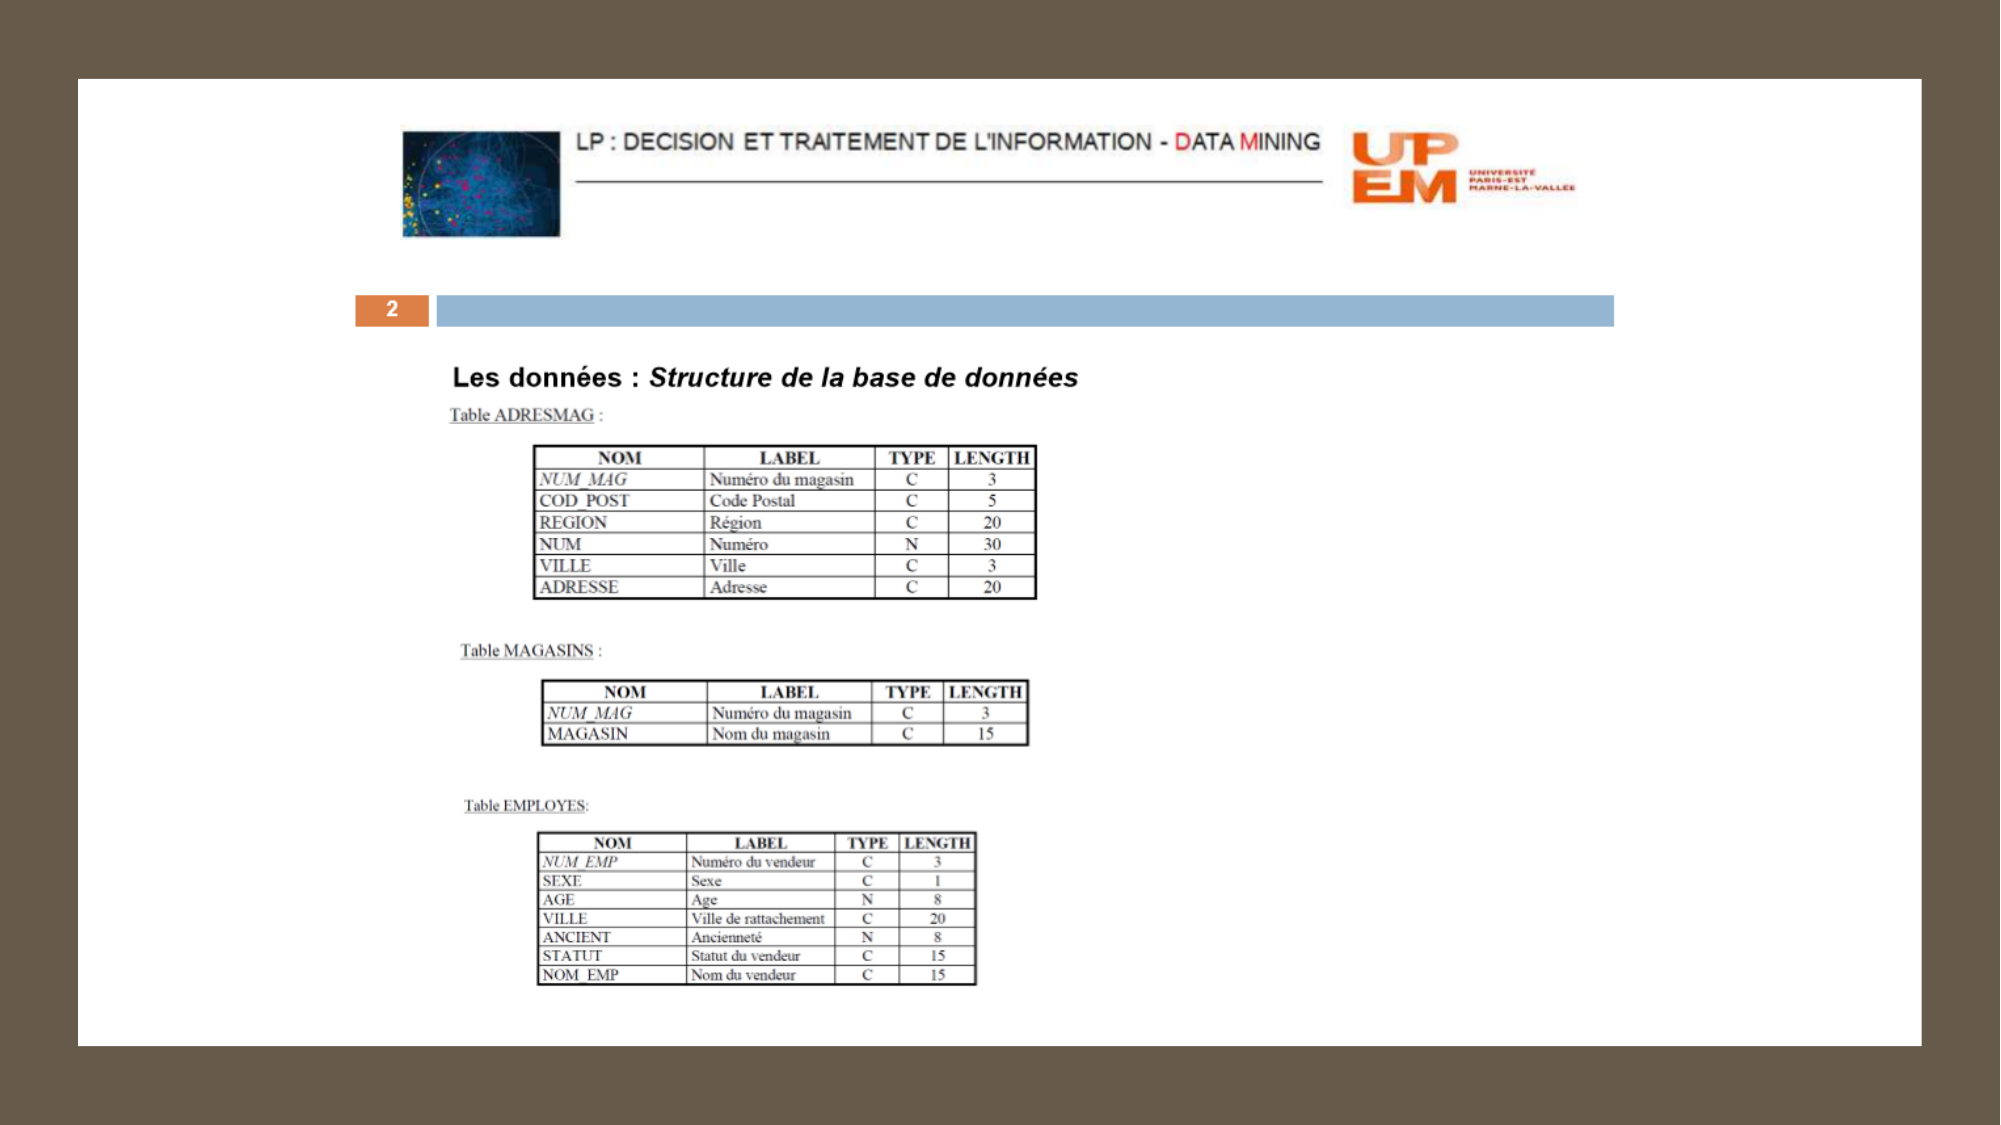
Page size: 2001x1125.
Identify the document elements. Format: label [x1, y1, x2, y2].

text_box [77, 78, 1923, 1047]
text_box [0, 0, 2000, 1125]
picture [315, 105, 1685, 1020]
